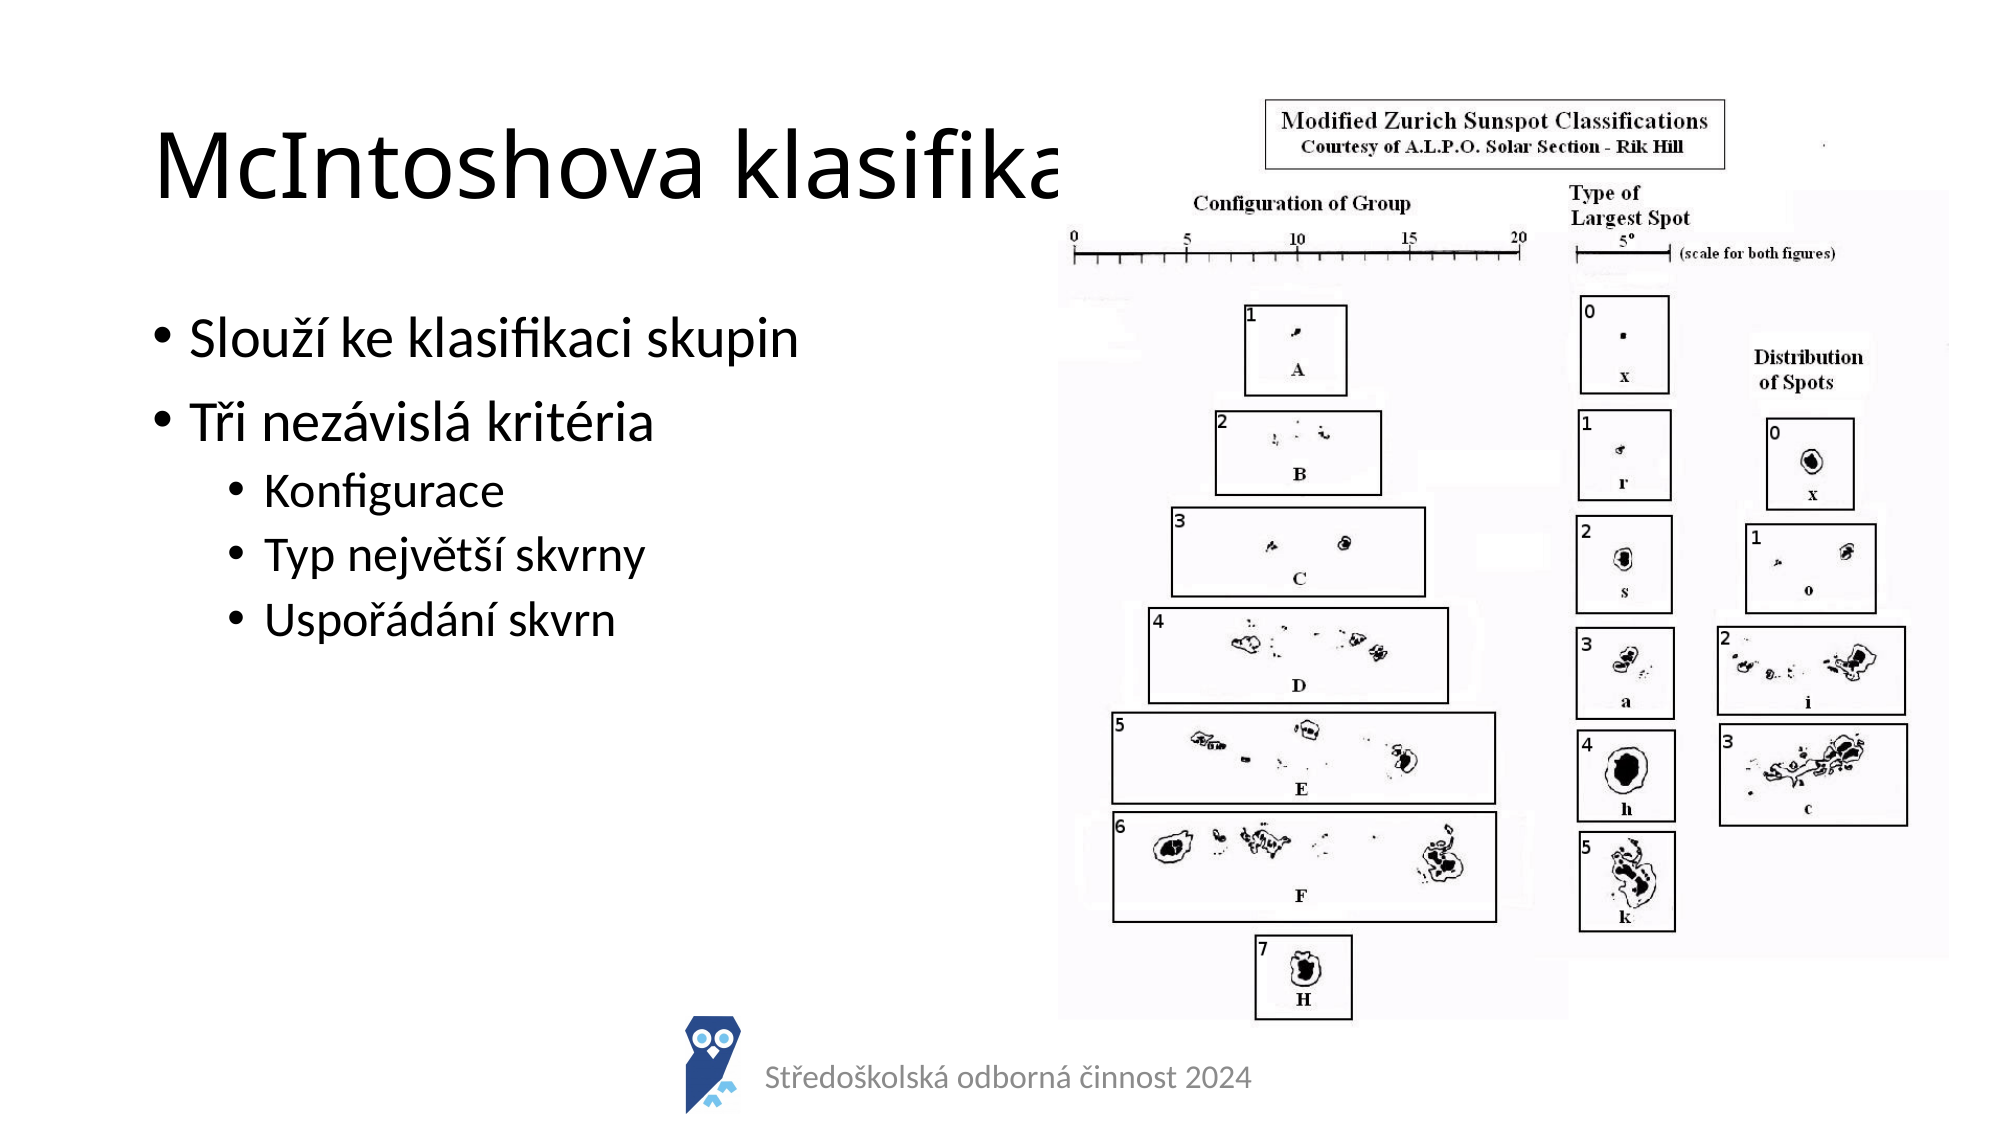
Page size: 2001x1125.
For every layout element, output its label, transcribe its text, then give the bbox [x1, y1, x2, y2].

title McIntoshova klasifikace [137, 59, 1863, 278]
list Slouží ke klasifikaci skupin Tři nezávislá kritéria Konfigurace Typ největší skvrny Uspořádání skvrn [137, 299, 1058, 1014]
picture [1058, 90, 1949, 1035]
picture [685, 1016, 741, 1114]
footer Středoškolská odborná činnost 2024 [748, 1044, 1269, 1105]
